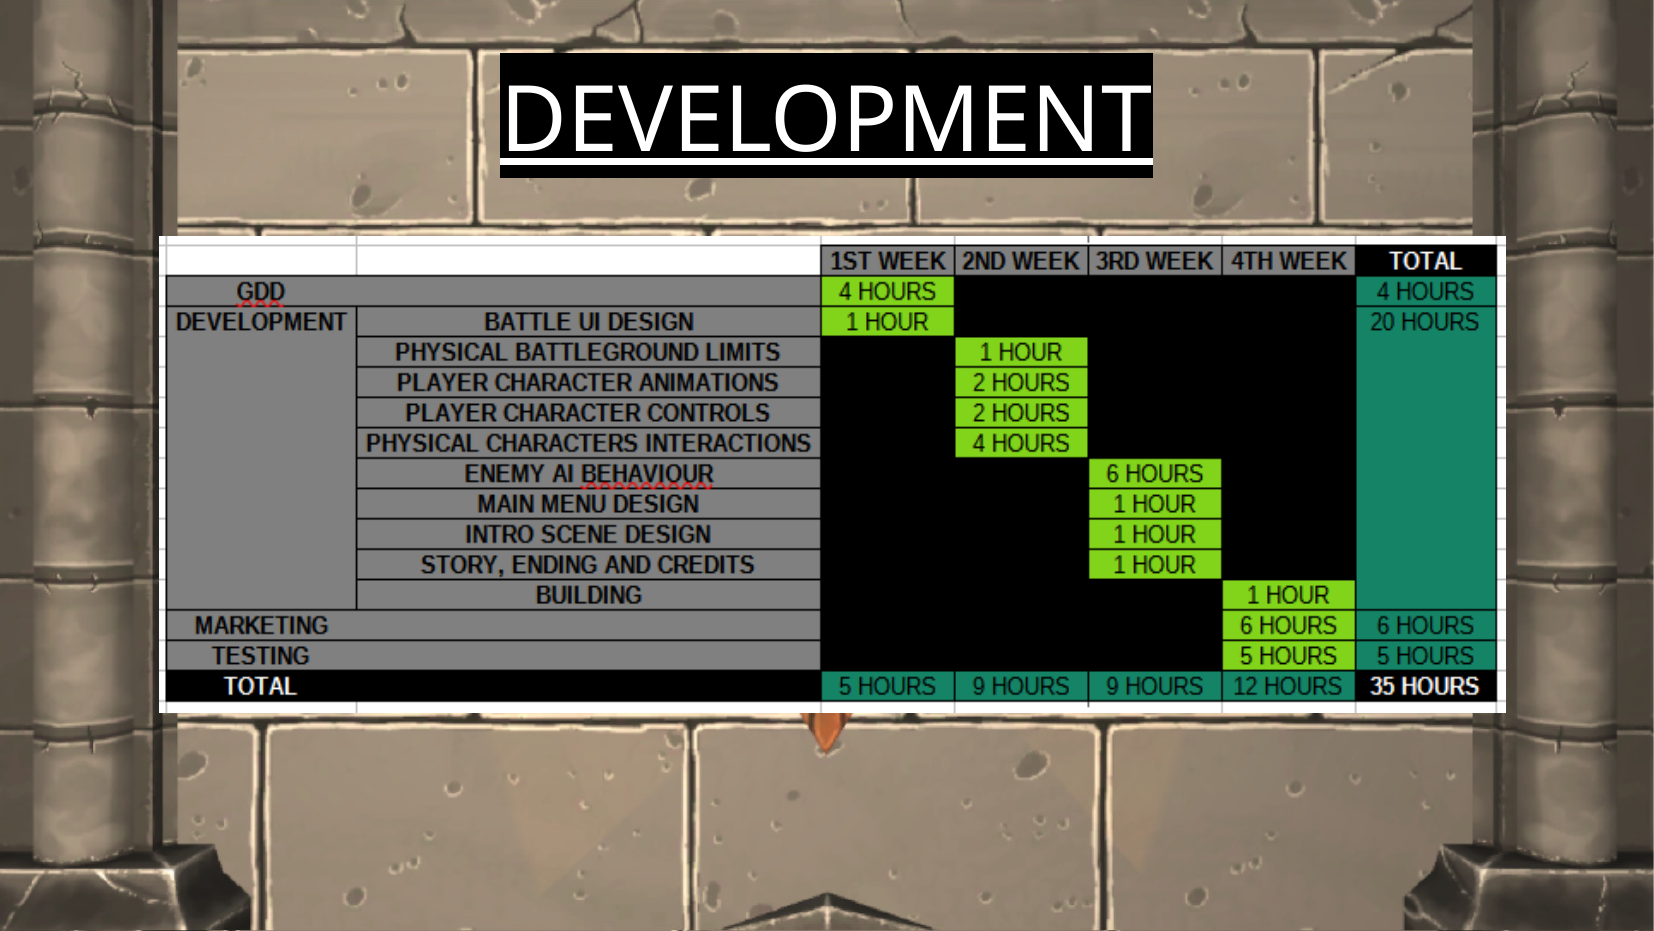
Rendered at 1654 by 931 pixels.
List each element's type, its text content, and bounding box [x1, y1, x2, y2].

picture [0, 0, 1654, 931]
title DEVELOPMENT [82, 37, 1571, 193]
